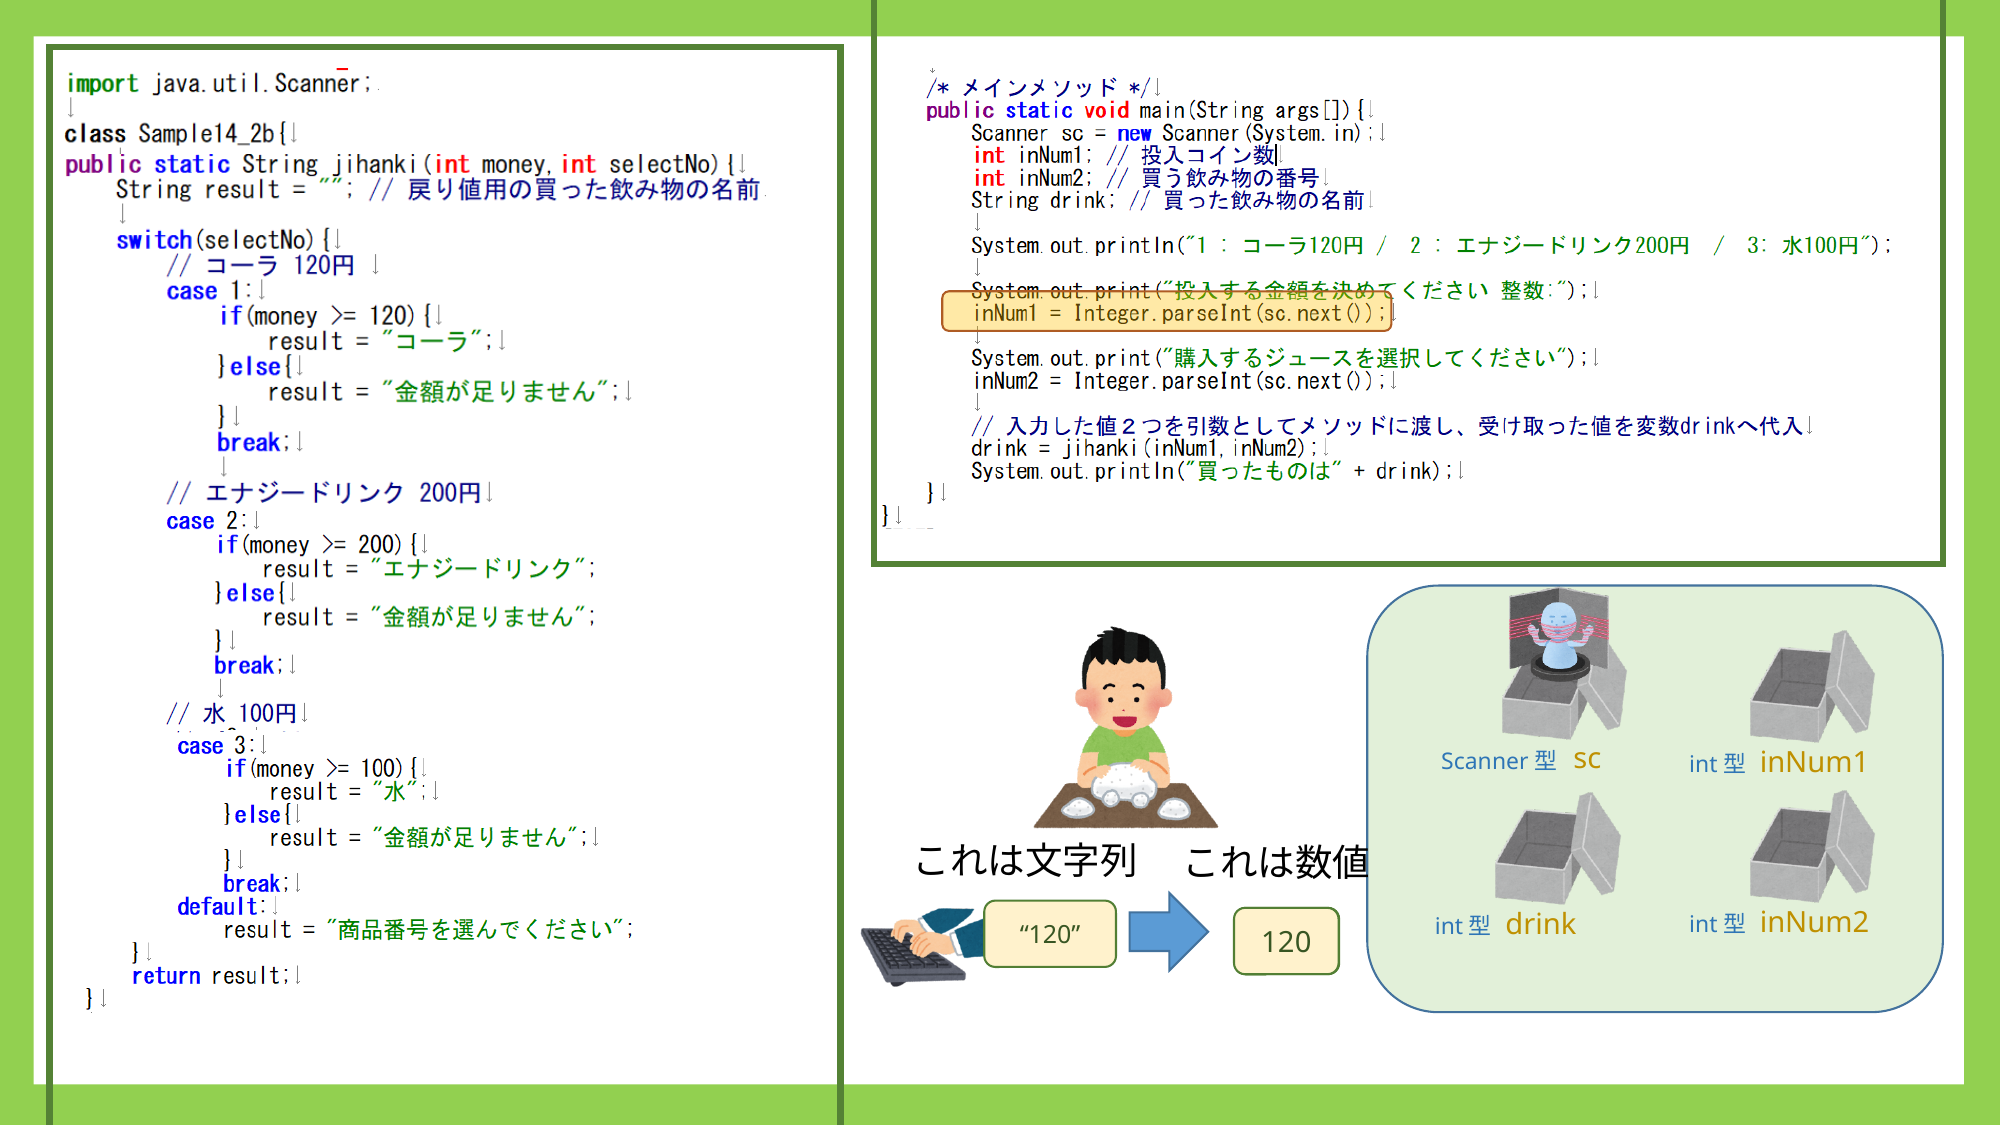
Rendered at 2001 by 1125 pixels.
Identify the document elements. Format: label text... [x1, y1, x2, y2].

text_box inNum2 [1745, 895, 1909, 946]
text_box int型 [1420, 904, 1490, 947]
text_box Scanner型 [1426, 739, 1558, 782]
picture [64, 731, 635, 1013]
text_box “120” [989, 899, 1118, 969]
text_box drink [1490, 897, 1655, 948]
text_box sc [1558, 732, 1661, 783]
text_box inNum1 [1745, 735, 1909, 786]
picture [1744, 785, 1881, 916]
text_box [1366, 584, 1944, 1014]
picture [1744, 625, 1881, 756]
picture [855, 900, 989, 1003]
text_box [49, 46, 841, 1125]
text_box int型 [1674, 902, 1745, 945]
text_box int型 [1674, 742, 1745, 785]
text_box これは文字列 [897, 829, 1153, 890]
picture [1030, 622, 1224, 831]
picture [1490, 787, 1627, 918]
text_box 120 [1232, 906, 1340, 976]
text_box [1128, 890, 1210, 973]
picture [877, 68, 1893, 529]
picture [61, 68, 766, 505]
picture [1496, 580, 1633, 753]
picture [160, 511, 600, 730]
text_box [873, 0, 1944, 565]
text_box これは数値 [1167, 831, 1385, 892]
